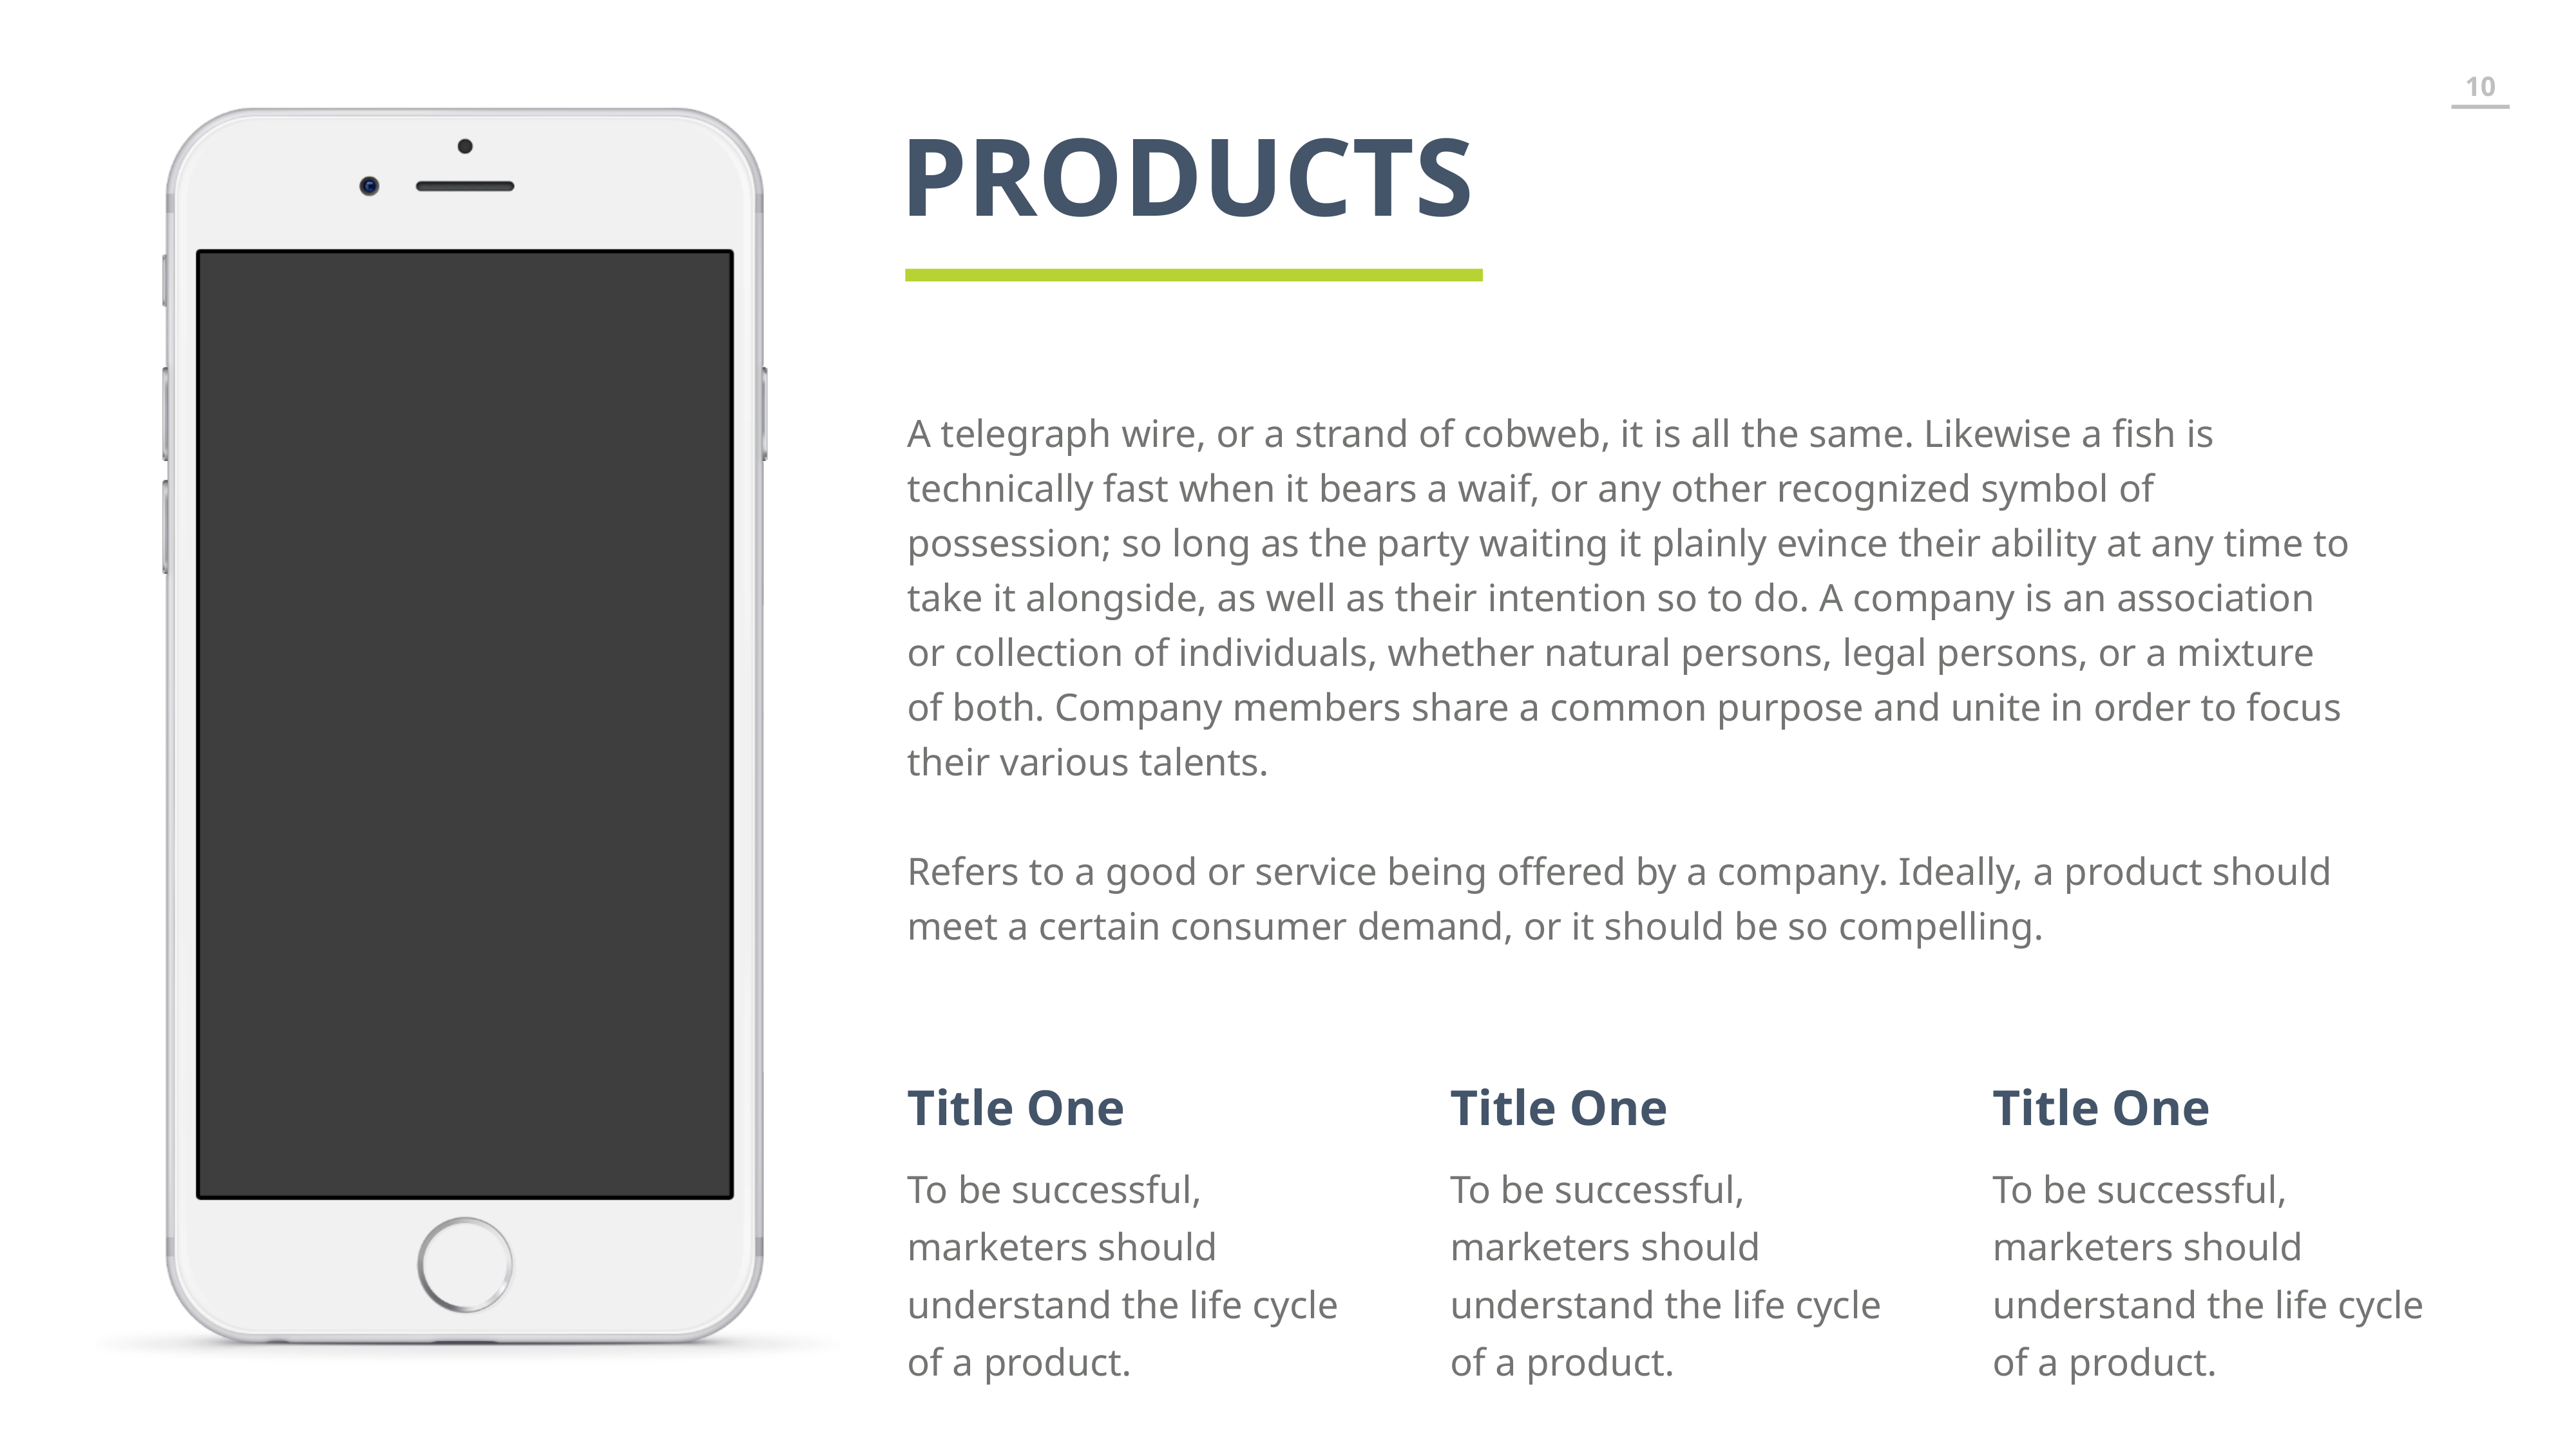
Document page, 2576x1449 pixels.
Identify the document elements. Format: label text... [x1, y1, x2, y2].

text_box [890, 104, 1536, 281]
picture [95, 50, 844, 1381]
text_box Title One [897, 1072, 1369, 1141]
text_box To be successful, marketers should understand the life cycle of a product. [897, 1148, 1369, 1388]
text_box A telegraph wire, or a strand of cobweb, it is all the same. Likewise a fish is technically fast when it bears a waif, or any other recognized symbol of possession; so long as the party waiting it plainly evince their ability at any time to take it alongside, as well as their intention so to do. A company is an association or collection of individuals, whether natural persons, legal persons, or a mixture of both. Company members share a common purpose and unite in order to focus their various talents. Refers to a good or service being offered by a company. Ideally, a product should meet a certain consumer demand, or it should be so compelling. [897, 395, 2363, 952]
text_box Title One [1440, 1072, 1912, 1141]
text_box To be successful, marketers should understand the life cycle of a product. [1440, 1148, 1912, 1388]
text_box To be successful, marketers should understand the life cycle of a product. [1983, 1148, 2454, 1388]
text_box Title One [1983, 1072, 2454, 1141]
